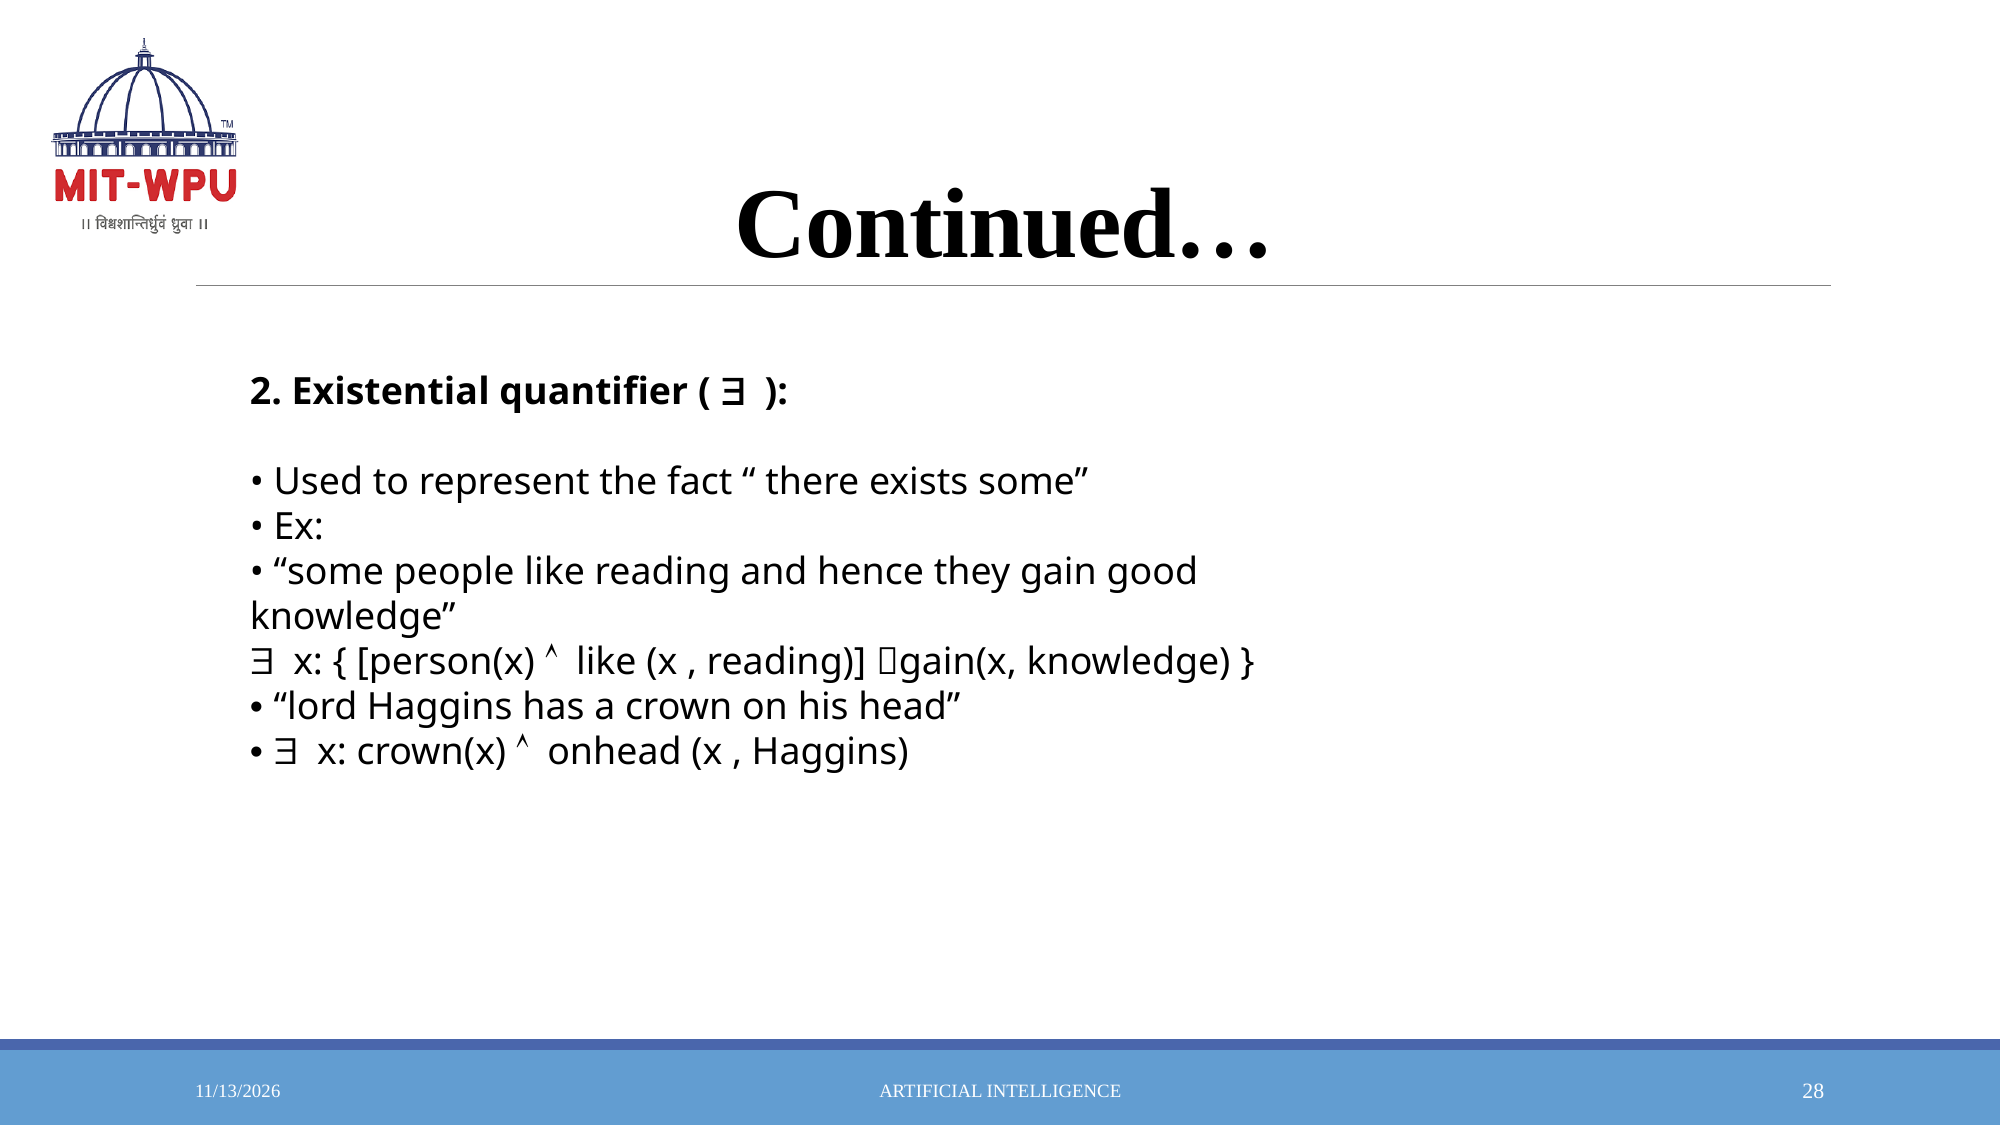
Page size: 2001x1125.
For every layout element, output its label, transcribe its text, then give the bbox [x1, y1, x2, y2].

title Continued… [180, 47, 1830, 285]
footer Artificial Intelligence [604, 1059, 1396, 1120]
picture [51, 37, 261, 236]
slide_number 28 [1624, 1059, 1840, 1120]
text_box 2. Existential quantifier (  ): • Used to represent the fact “ there exists some” • Ex: • “some people like reading and hence they gain good knowledge”  x: { [person(x)  like (x , reading)] gain(x, knowledge) } • “lord Haggins has a crown on his head” •  x: crown(x)  onhead (x , Haggins) [235, 359, 1500, 824]
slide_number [180, 1059, 586, 1120]
